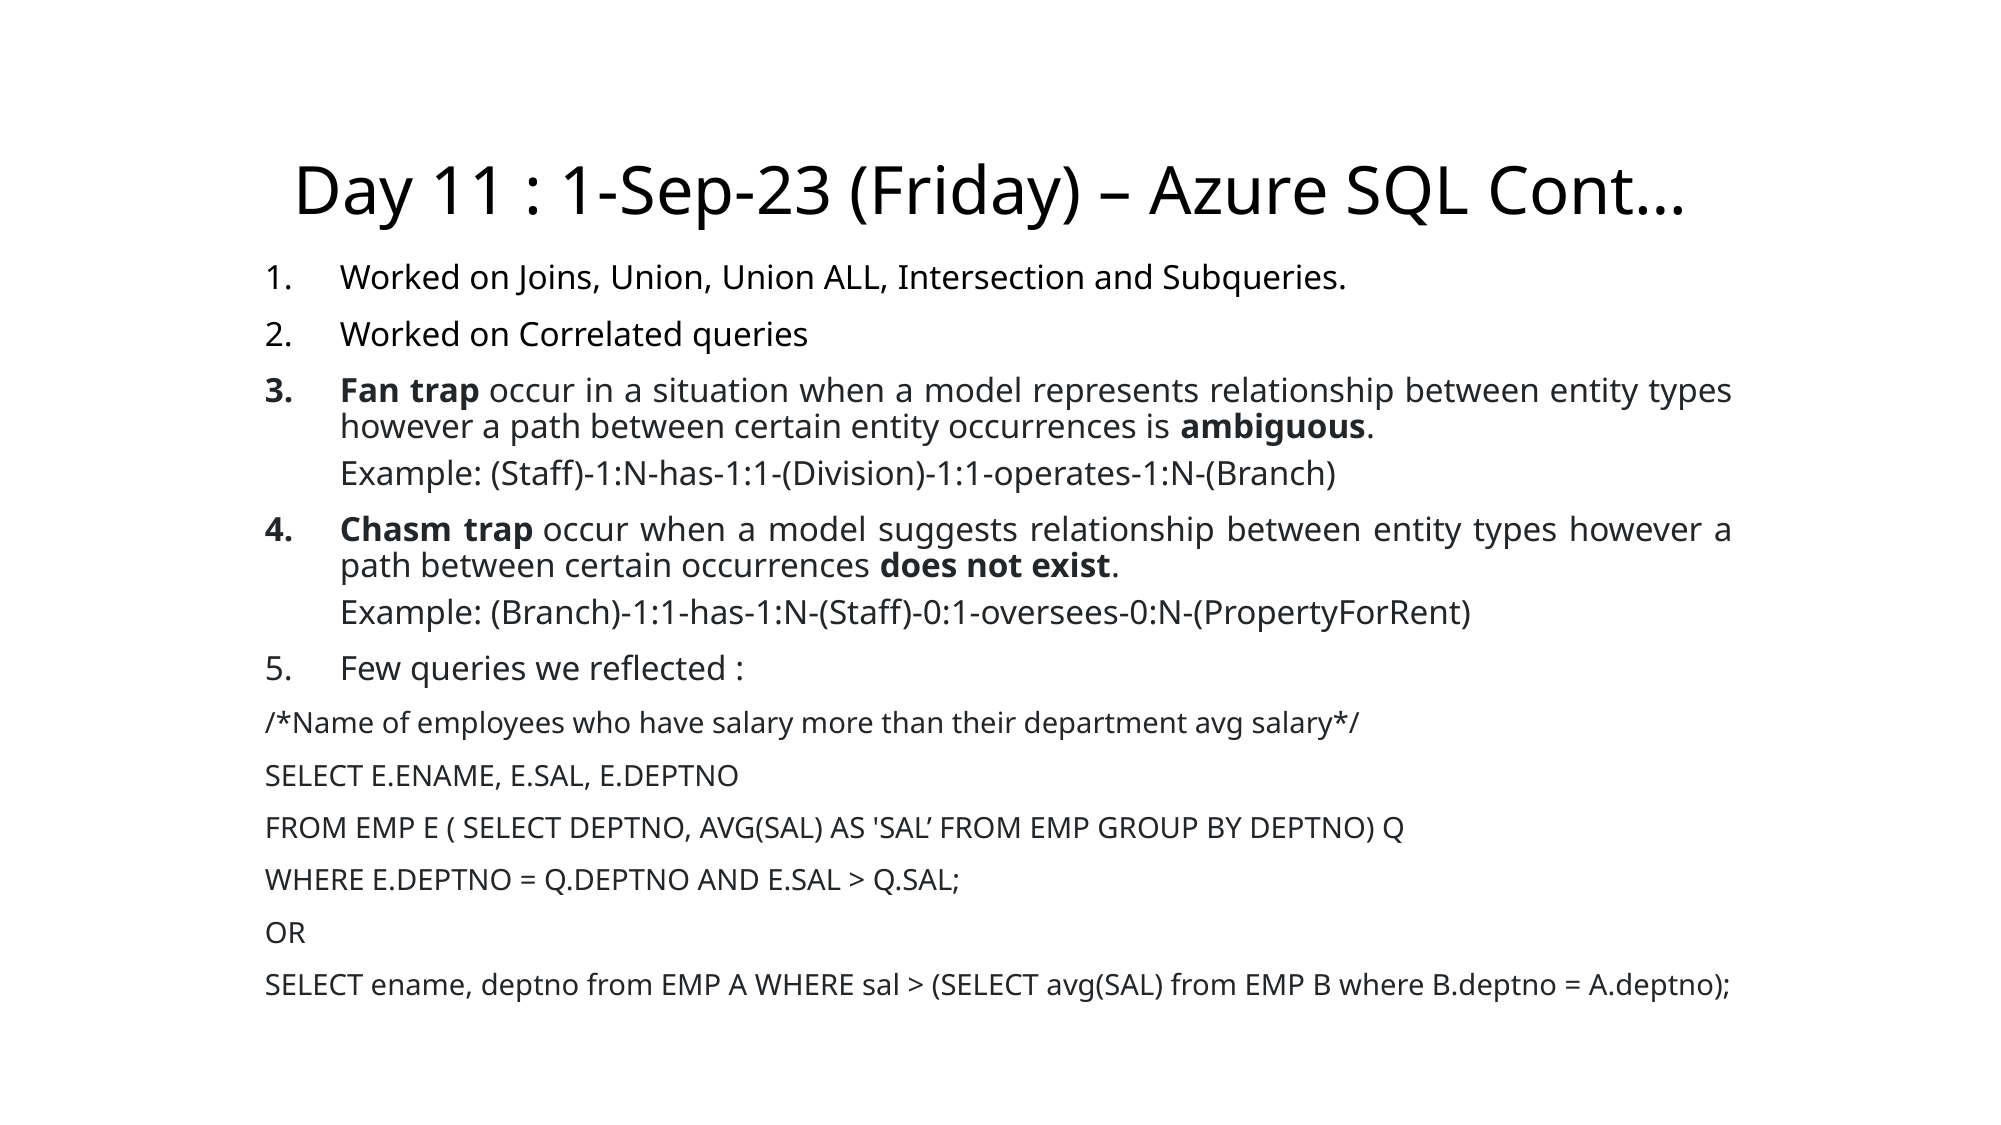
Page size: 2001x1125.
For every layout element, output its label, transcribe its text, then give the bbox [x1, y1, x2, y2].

title Day 11 : 1-Sep-23 (Friday) – Azure SQL Cont… [249, 107, 1750, 237]
subtitle Worked on Joins, Union, Union ALL, Intersection and Subqueries. Worked on Correlated queries Fan trap occur in a situation when a model represents relationship between entity types however a path between certain entity occurrences is ambiguous. Example: (Staff)-1:N-has-1:1-(Division)-1:1-operates-1:N-(Branch) Chasm trap occur when a model suggests relationship between entity types however a path between certain occurrences does not exist. Example: (Branch)-1:1-has-1:N-(Staff)-0:1-oversees-0:N-(PropertyForRent) Few queries we reflected : /*Name of employees who have salary more than their department avg salary*/ SELECT E.ENAME, E.SAL, E.DEPTNO FROM EMP E ( SELECT DEPTNO, AVG(SAL) AS 'SAL’ FROM EMP GROUP BY DEPTNO) Q WHERE E.DEPTNO = Q.DEPTNO AND E.SAL > Q.SAL; OR SELECT ename, deptno from EMP A WHERE sal > (SELECT avg(SAL) from EMP B where B.deptno = A.deptno); [249, 253, 1750, 1125]
